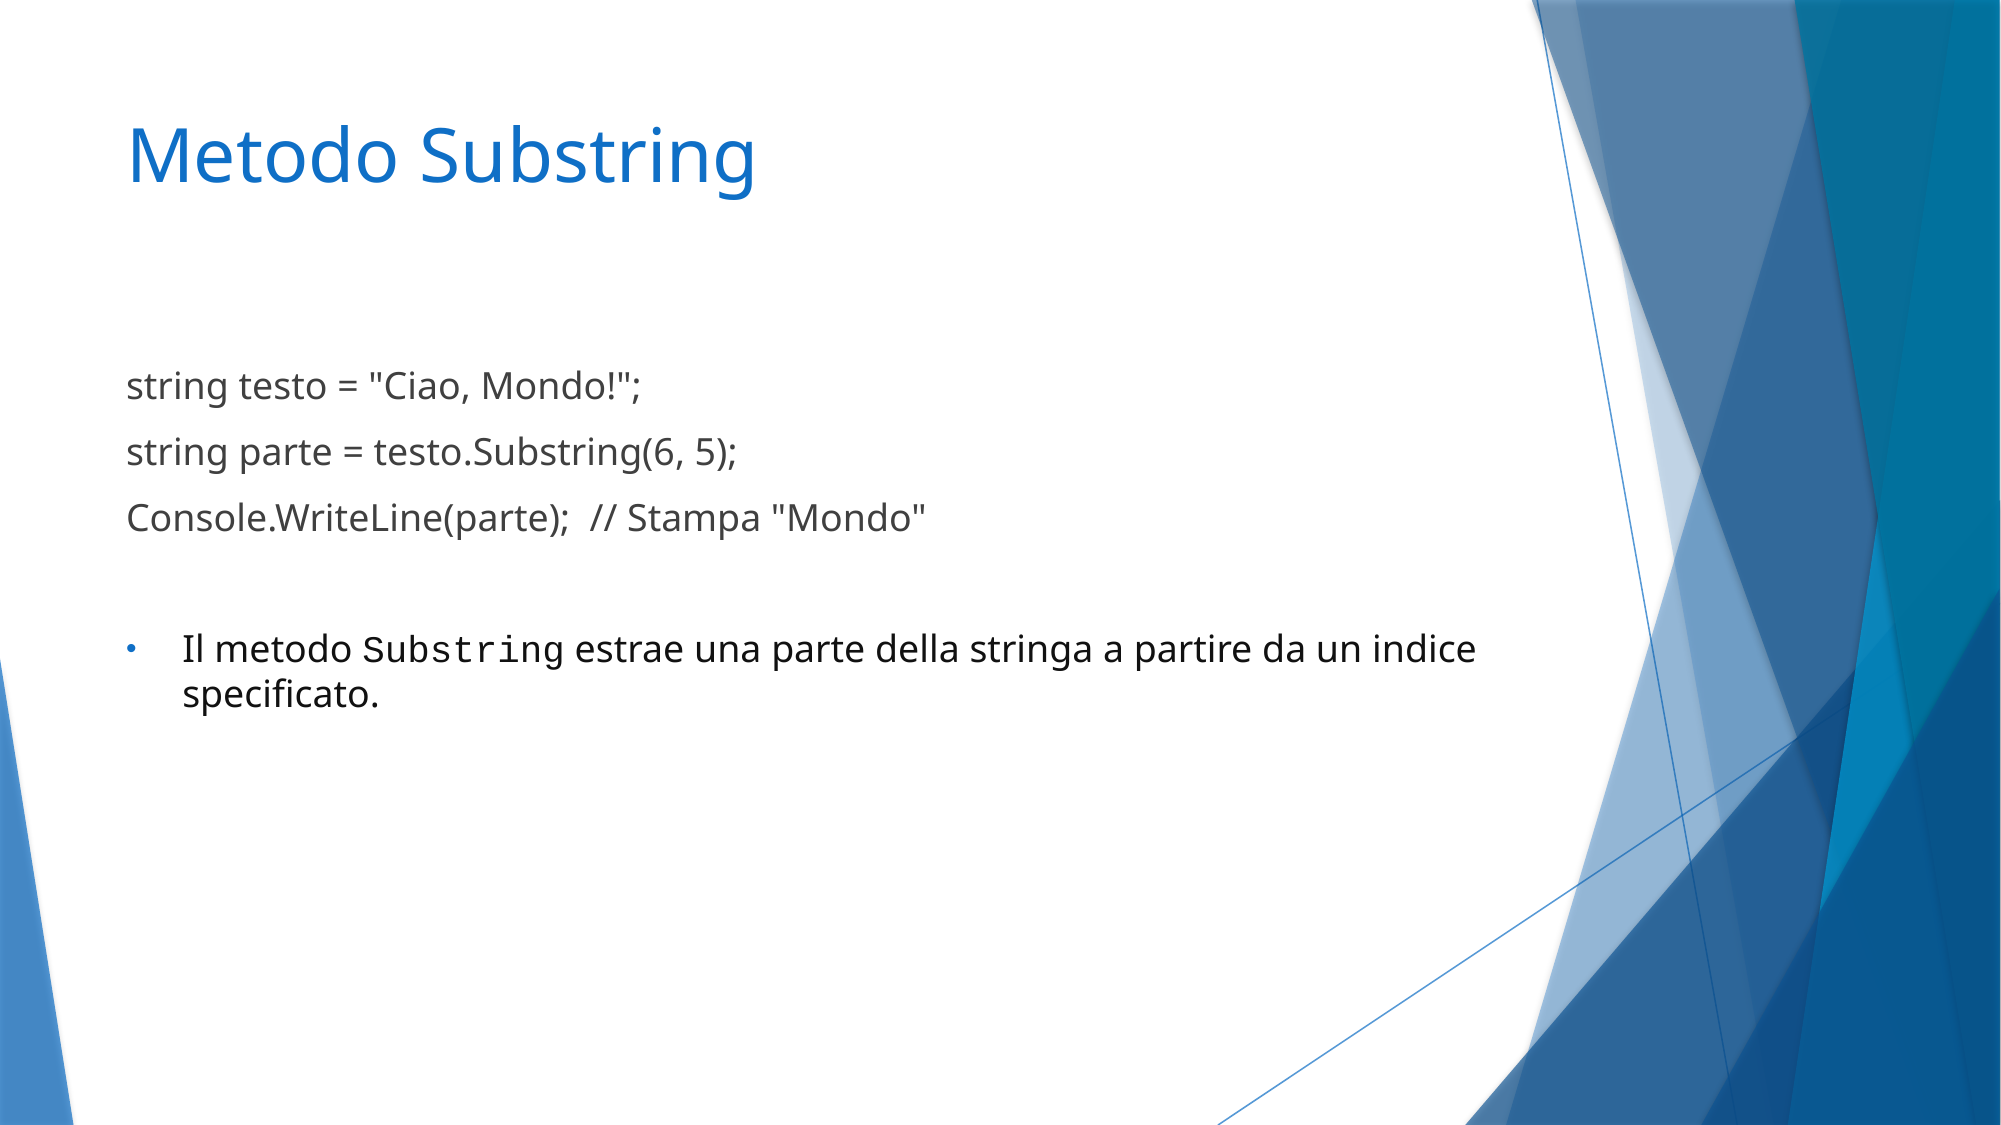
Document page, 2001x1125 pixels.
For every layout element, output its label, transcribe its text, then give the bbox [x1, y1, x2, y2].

list string testo = "Ciao, Mondo!"; string parte = testo.Substring(6, 5); Console.WriteLine(parte); // Stampa "Mondo" Il metodo Substring estrae una parte della stringa a partire da un indice specificato. [111, 354, 1522, 992]
title Metodo Substring [111, 99, 1522, 317]
